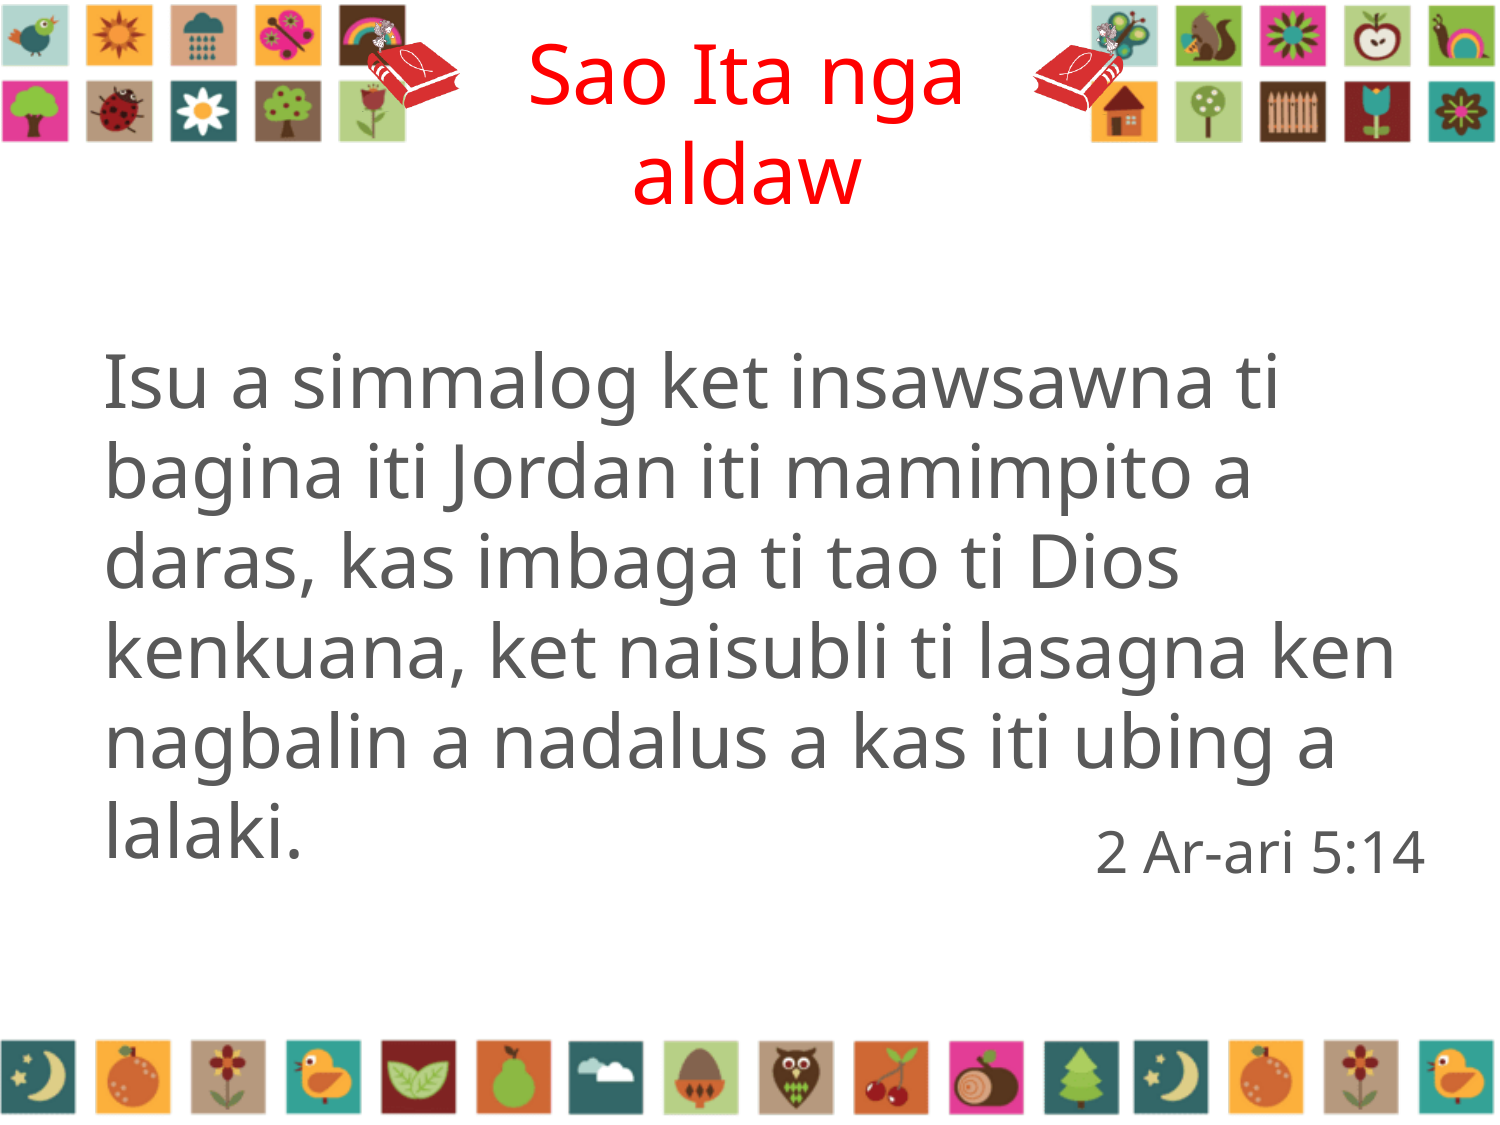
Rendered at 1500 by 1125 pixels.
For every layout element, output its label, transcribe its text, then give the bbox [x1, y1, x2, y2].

text_box Sao Ita nga aldaw [414, 13, 1080, 229]
picture [0, 3, 492, 150]
text_box Isu a simmalog ket insawsawna ti bagina iti Jordan iti mamimpito a daras, kas imbaga ti tao ti Dios kenkuana, ket naisubli ti lasagna ken nagbalin a nadalus a kas iti ubing a lalaki. [88, 326, 1436, 881]
picture [1001, 3, 1500, 150]
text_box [0, 1028, 1500, 1118]
text_box 2 Ar-ari 5:14 [808, 807, 1441, 893]
